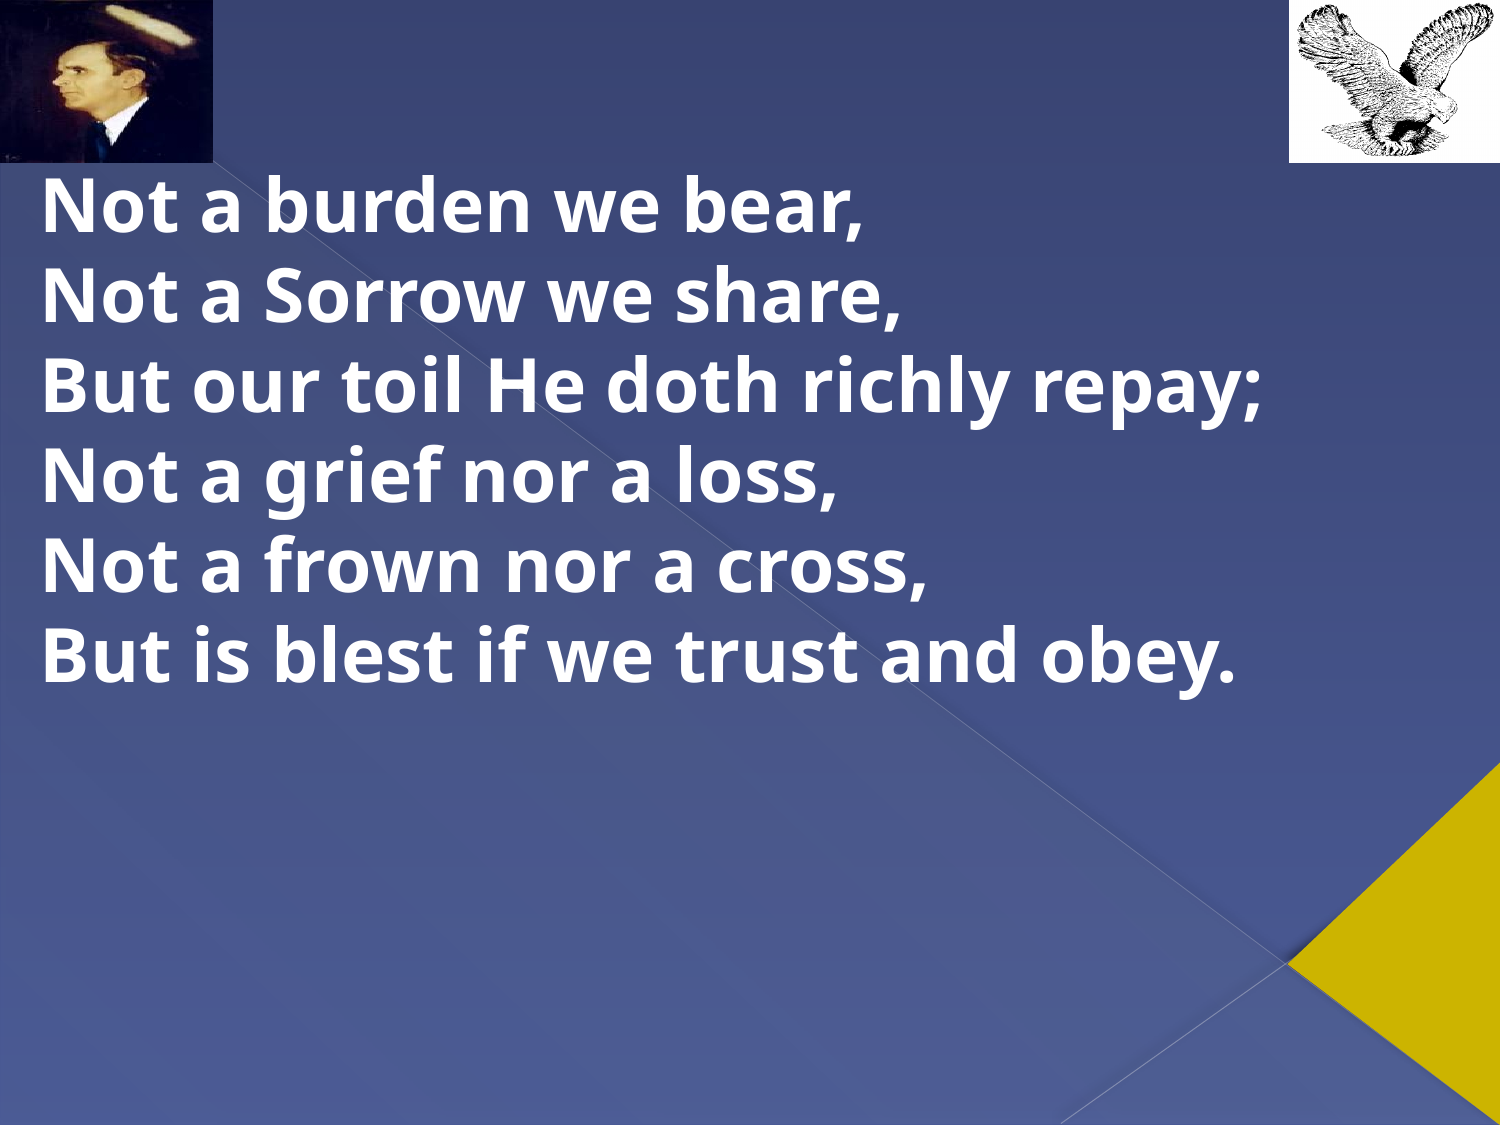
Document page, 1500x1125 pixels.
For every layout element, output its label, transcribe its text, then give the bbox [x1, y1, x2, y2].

text_box Not a burden we bear, Not a Sorrow we share, But our toil He doth richly repay; Not a grief nor a loss, Not a frown nor a cross, But is blest if we trust and obey. [24, 149, 1500, 705]
picture [1288, 0, 1500, 163]
picture [0, 0, 213, 163]
text_box [1285, 760, 1500, 1125]
